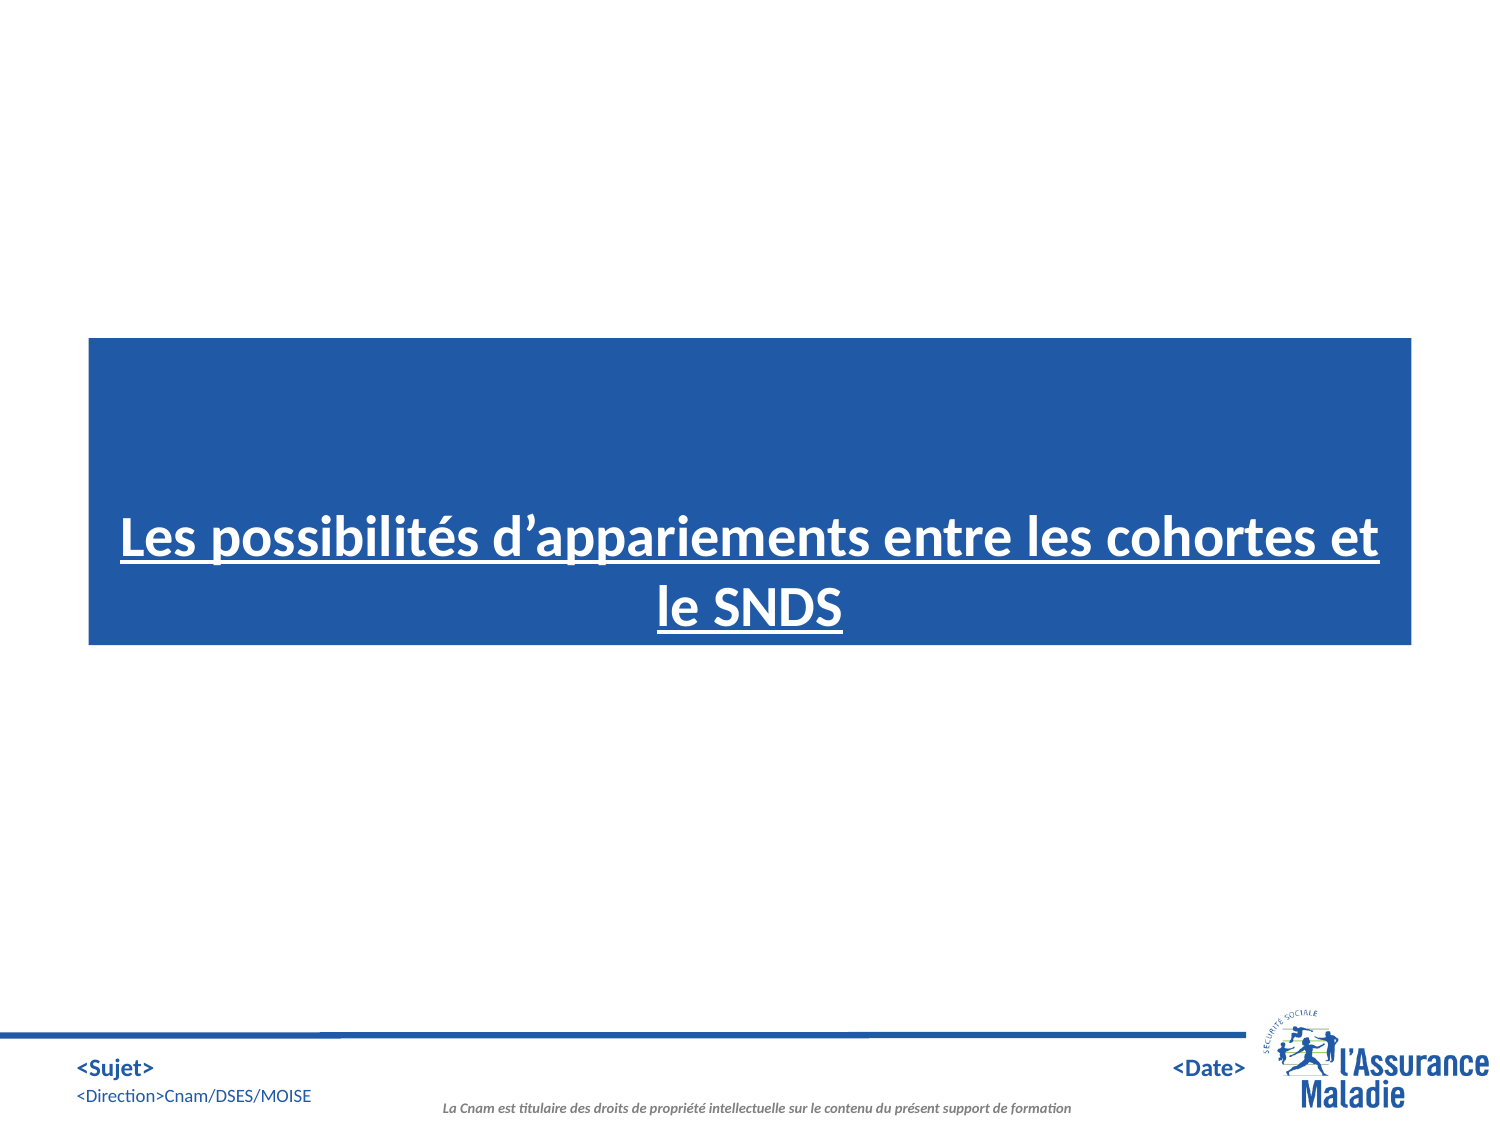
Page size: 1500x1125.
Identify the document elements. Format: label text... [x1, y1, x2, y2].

title Les possibilités d’appariements entre les cohortes et le SNDS [88, 338, 1412, 646]
picture [1259, 1005, 1492, 1112]
